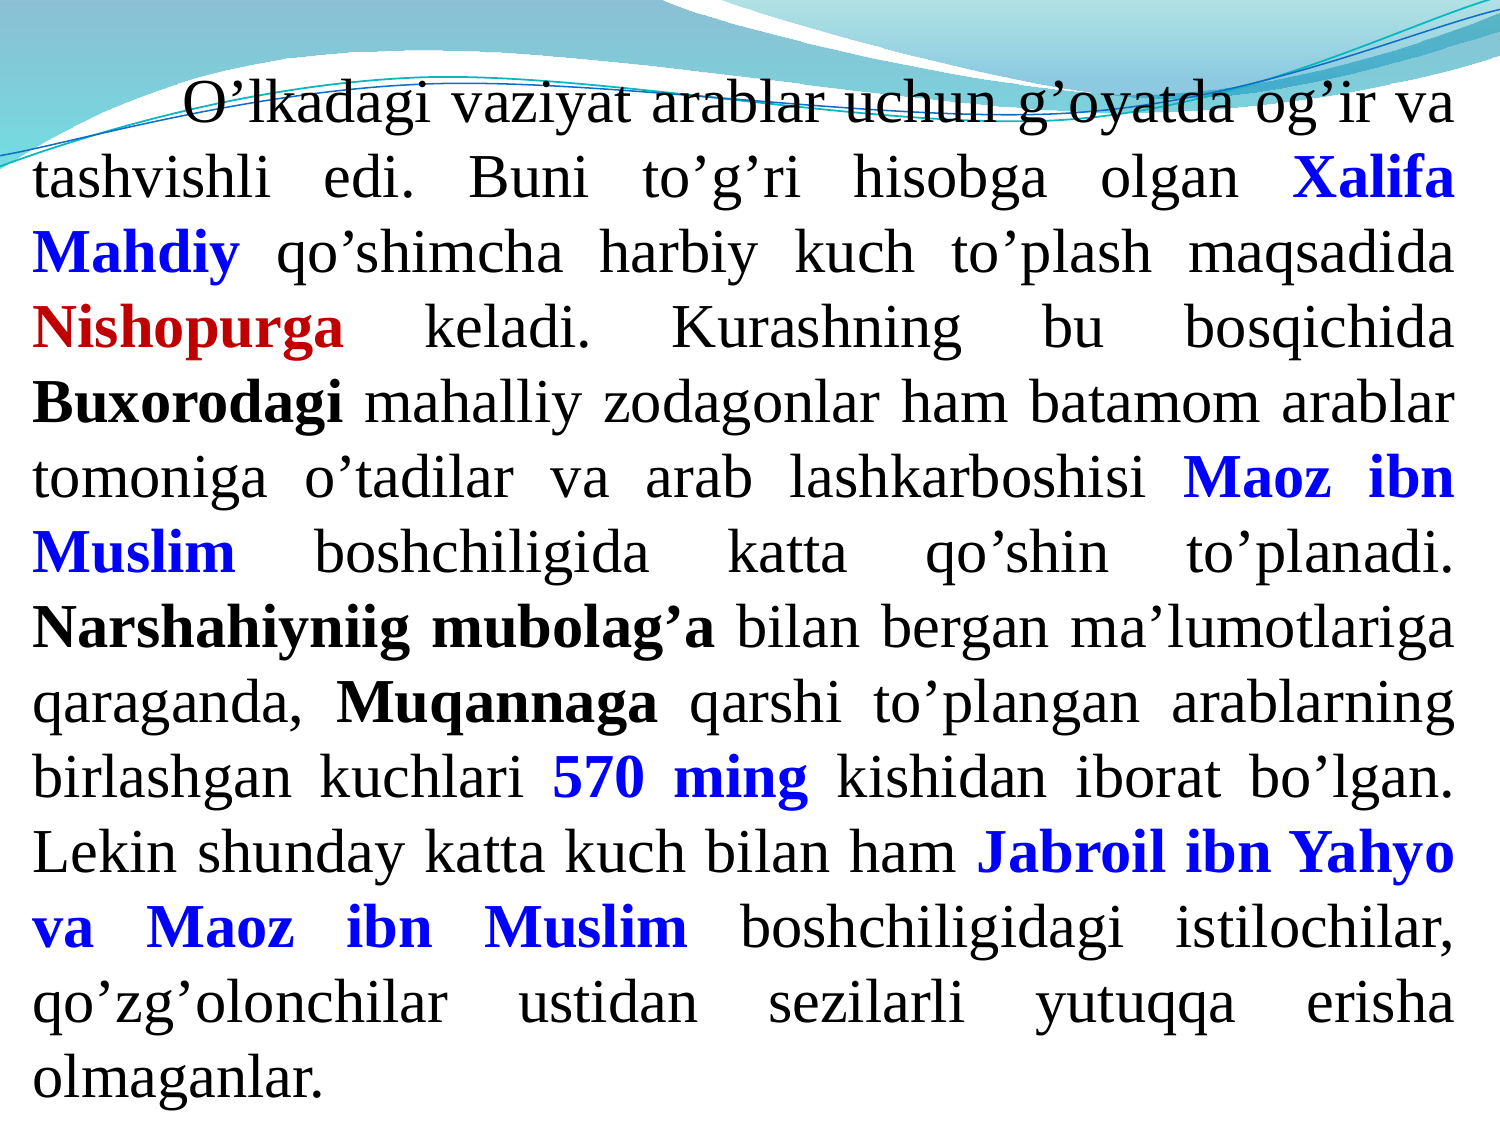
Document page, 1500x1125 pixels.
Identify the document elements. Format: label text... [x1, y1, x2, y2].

text_box O’lkadagi vaziyat arablar uchun g’oyatda og’ir va tashvishli edi. Buni to’g’ri hisobga olgan Xalifa Mahdiy qo’shimcha harbiy kuch to’plash maqsadida Nishopurga keladi. Kurashning bu bosqichida Buxorodagi mahalliy zodagonlar ham batamom arablar tomoniga o’tadilar va arab lashkarboshisi Maoz ibn Muslim boshchiligida katta qo’shin to’planadi. Narshahiyniig mubolag’a bilan bergan ma’lumotlariga qaraganda, Muqannaga qarshi to’plangan arablarning birlashgan kuchlari 570 ming kishidan iborat bo’lgan. Lekin shunday katta kuch bilan ham Jabroil ibn Yahyo va Maoz ibn Muslim boshchiligidagi istilochilar, qo’zg’olonchilar ustidan sezilarli yutuqqa erisha olmaganlar. [17, 53, 1471, 1117]
